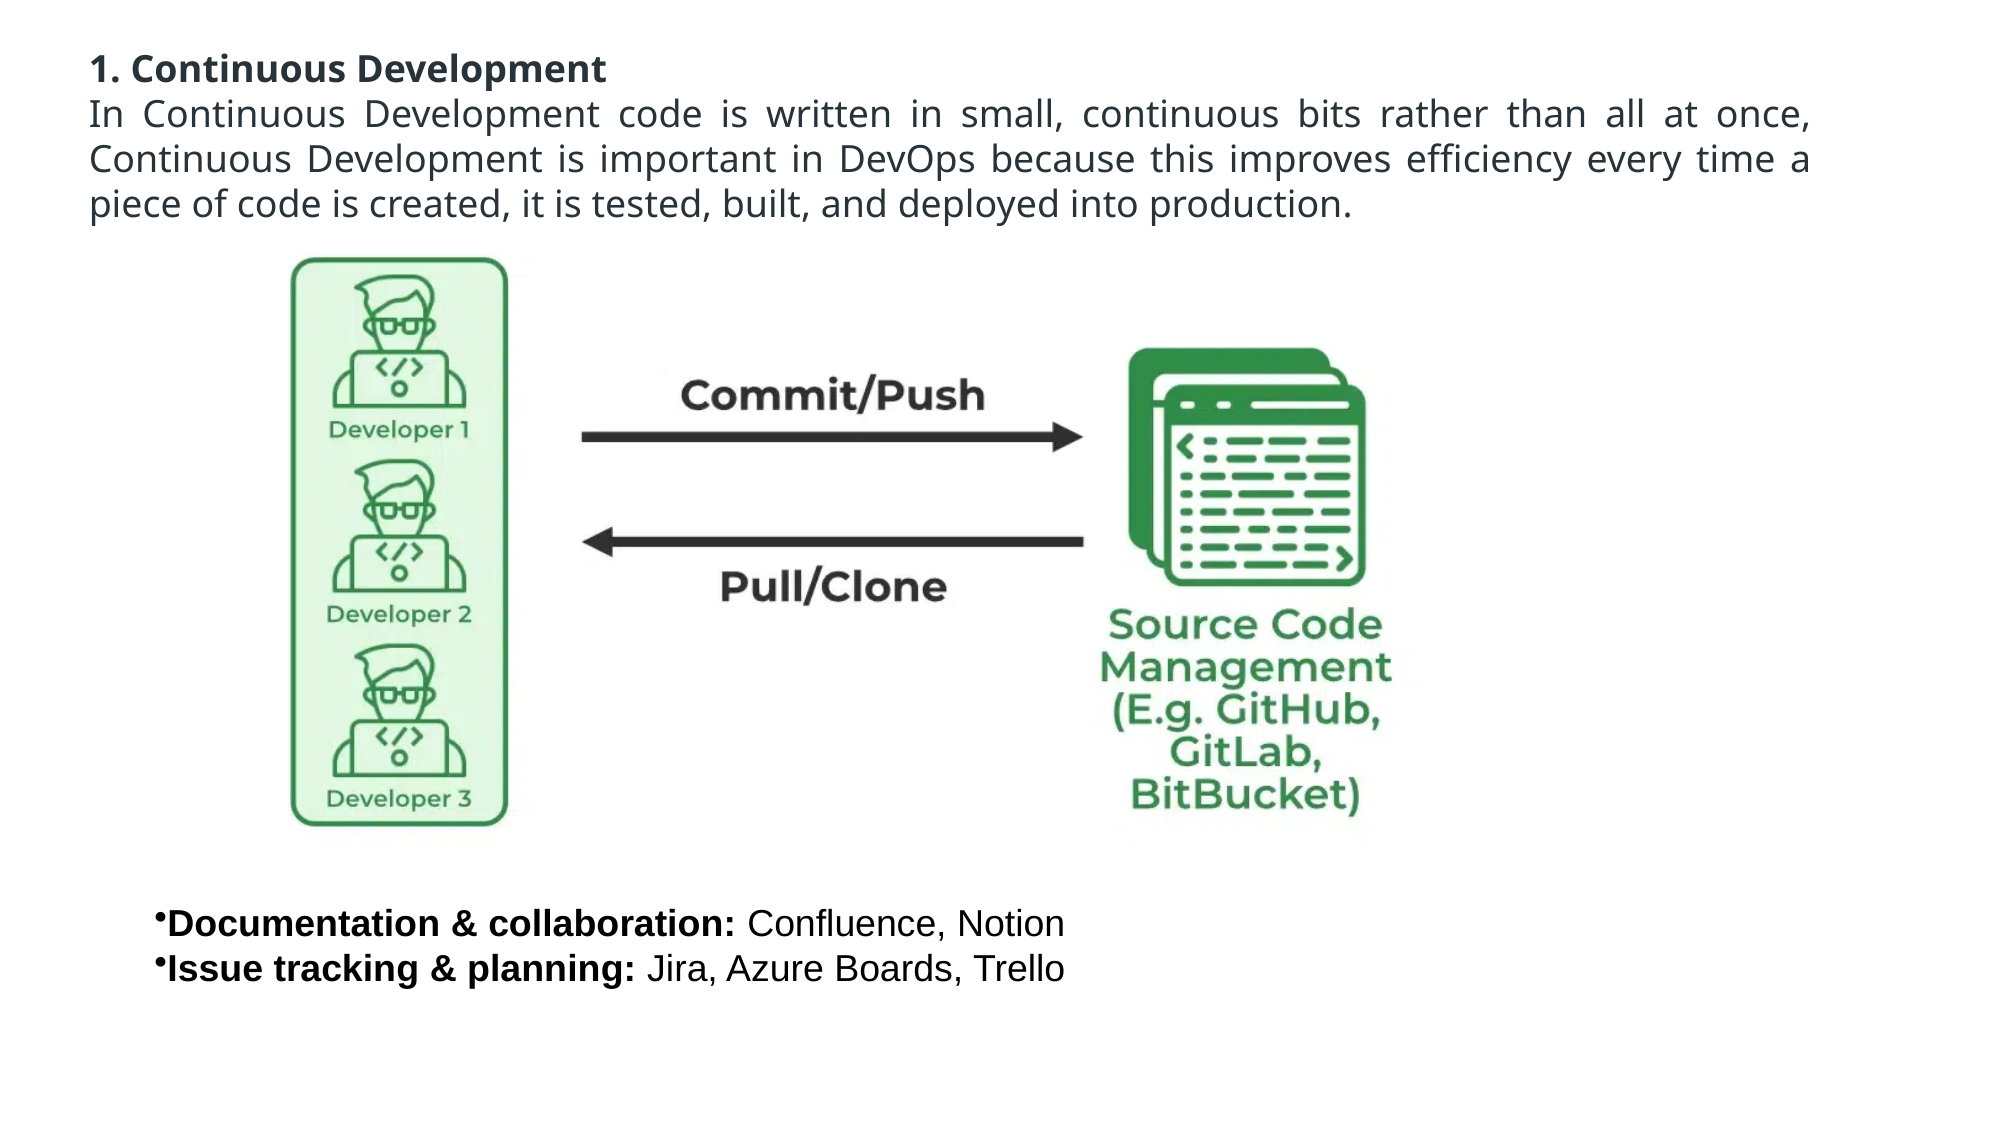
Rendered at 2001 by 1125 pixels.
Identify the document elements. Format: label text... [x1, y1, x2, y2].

text_box 1. Continuous Development In Continuous Development code is written in small, continuous bits rather than all at once, Continuous Development is important in DevOps because this improves efficiency every time a piece of code is created, it is tested, built, and deployed into production. [73, 37, 1828, 233]
picture [230, 234, 1461, 850]
text_box Documentation & collaboration: Confluence, Notion Issue tracking & planning: Jira, Azure Boards, Trello [139, 891, 1874, 997]
